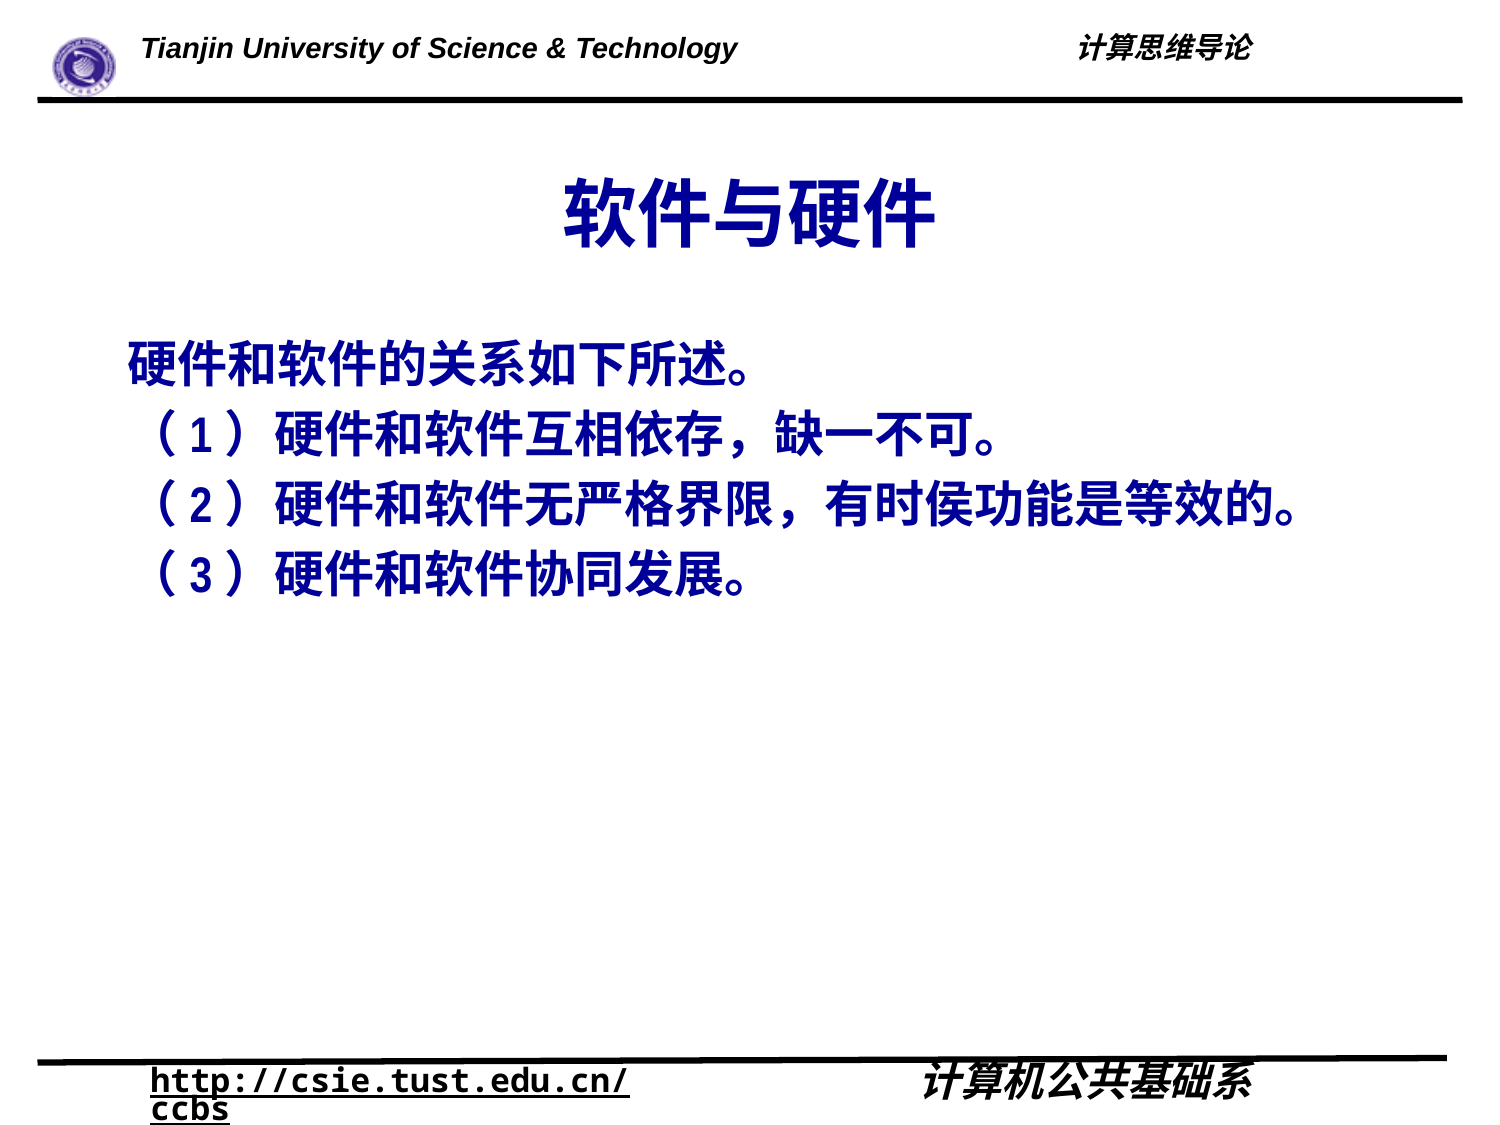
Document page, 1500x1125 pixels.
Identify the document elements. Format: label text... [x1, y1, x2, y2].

picture [52, 37, 116, 97]
title 软件与硬件 [112, 99, 1388, 288]
list 硬件和软件的关系如下所述。 （1）硬件和软件互相依存，缺一不可。 （2）硬件和软件无严格界限，有时侯功能是等效的。 （3）硬件和软件协同发展。 [112, 324, 1388, 1000]
